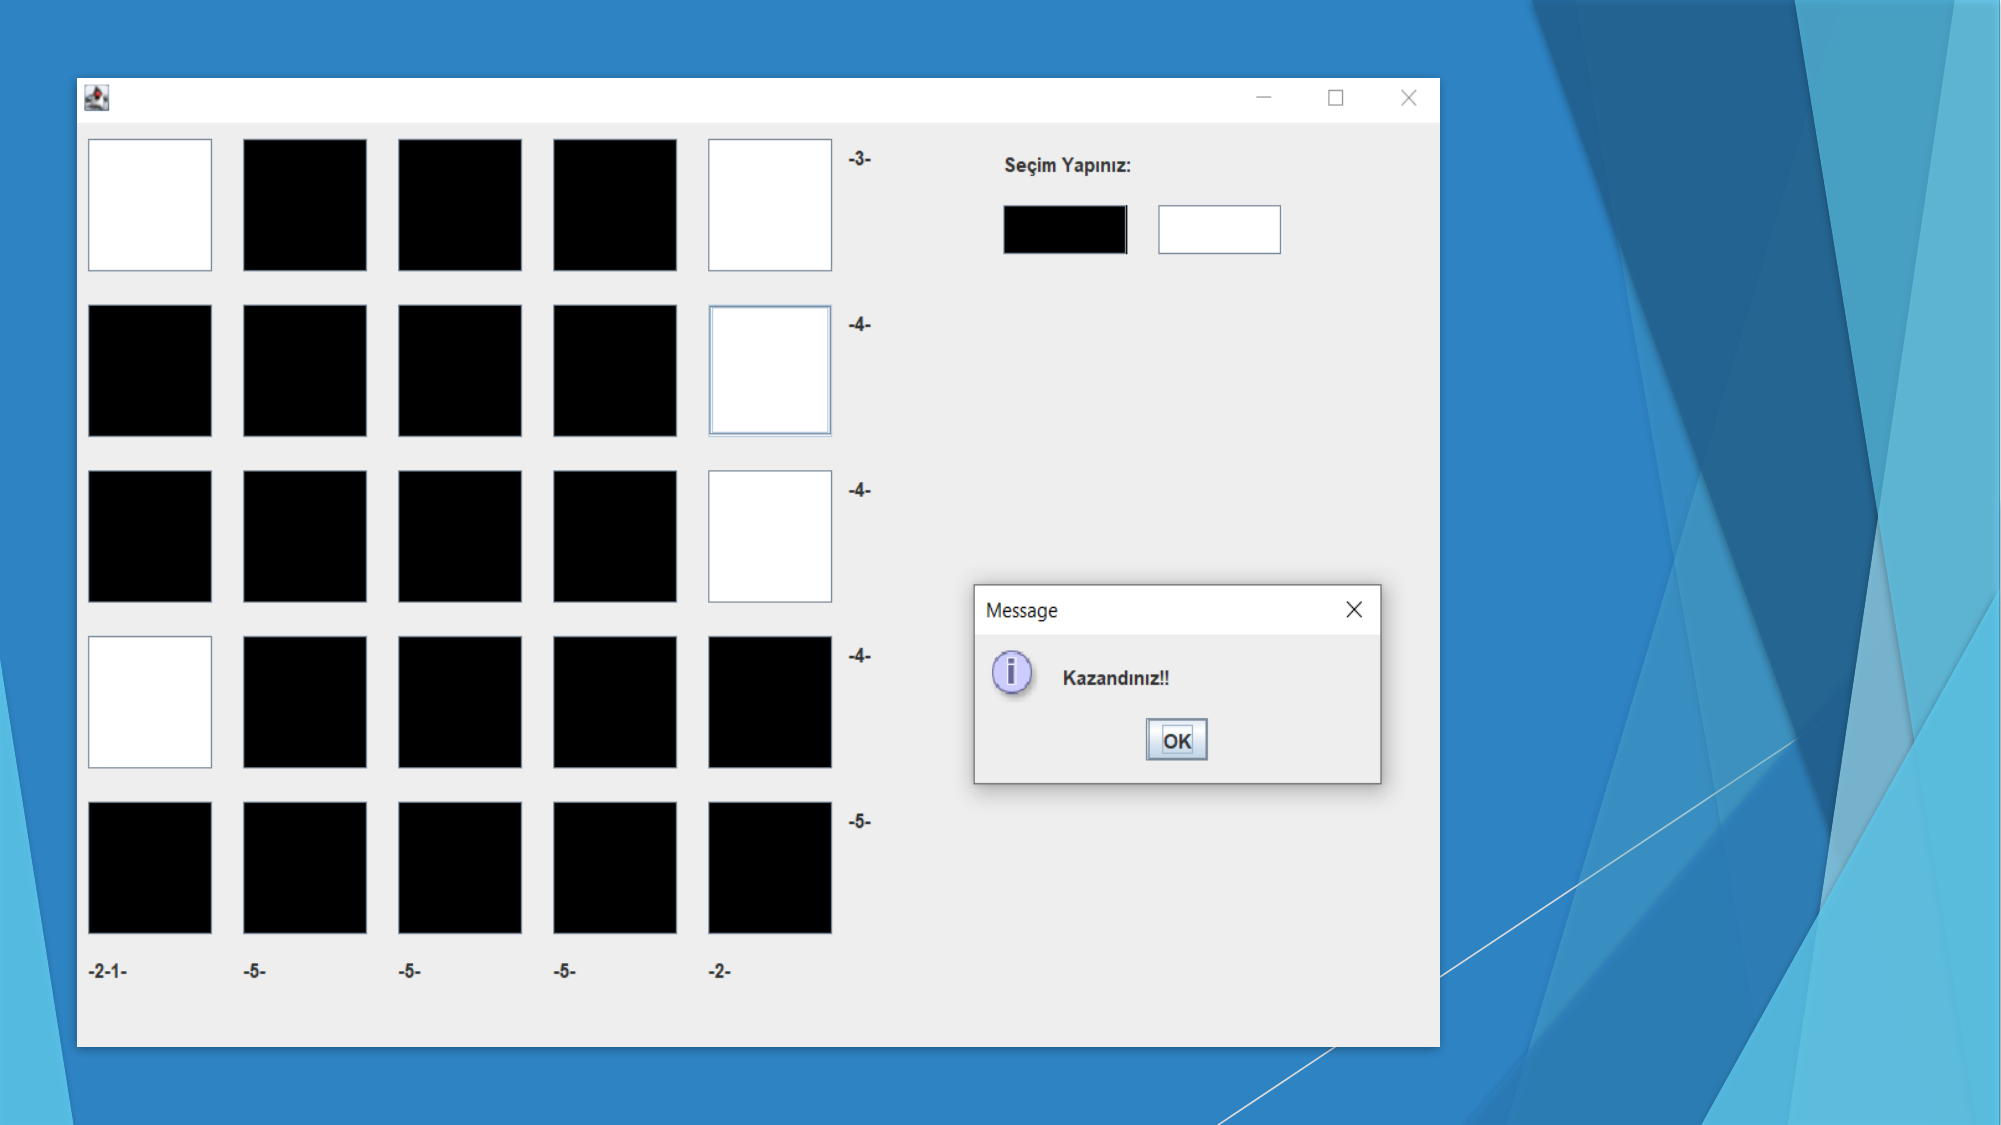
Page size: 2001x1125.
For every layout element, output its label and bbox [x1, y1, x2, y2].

list [77, 78, 1441, 1047]
text_box [0, 0, 2000, 1125]
